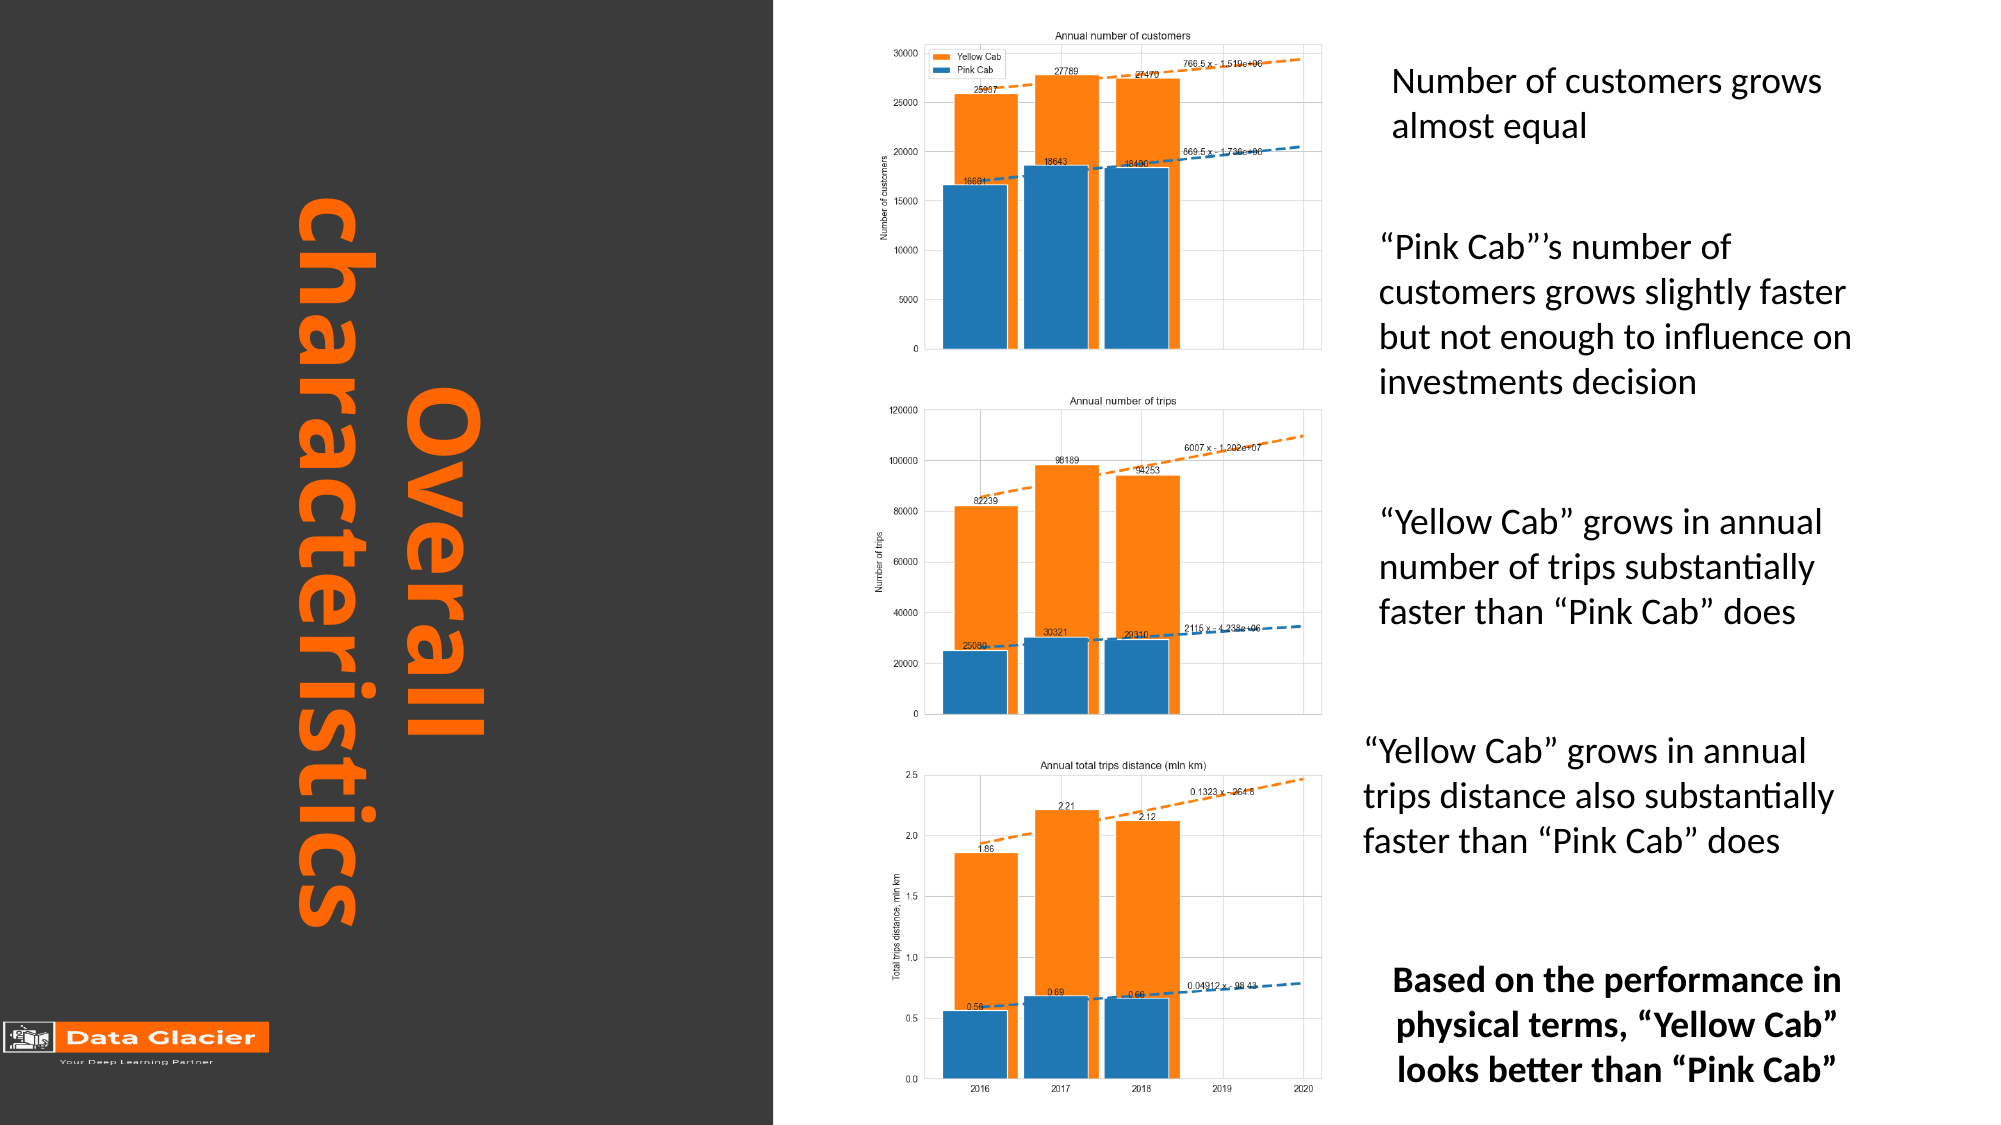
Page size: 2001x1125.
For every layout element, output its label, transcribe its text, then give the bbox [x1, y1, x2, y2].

title Overall characteristics [0, 0, 774, 1125]
text_box “Yellow Cab” grows in annual trips distance also substantially faster than “Pink Cab” does [1348, 718, 1887, 869]
picture [869, 25, 1327, 1100]
text_box “Pink Cab”’s number of customers grows slightly faster but not enough to influence on investments decision [1364, 214, 1903, 410]
text_box Number of customers grows almost equal [1376, 48, 1916, 154]
text_box “Yellow Cab” grows in annual number of trips substantially faster than “Pink Cab” does [1364, 489, 1903, 640]
text_box Based on the performance in physical terms, “Yellow Cab” looks better than “Pink Cab” [1348, 948, 1887, 1098]
picture [0, 961, 272, 1125]
